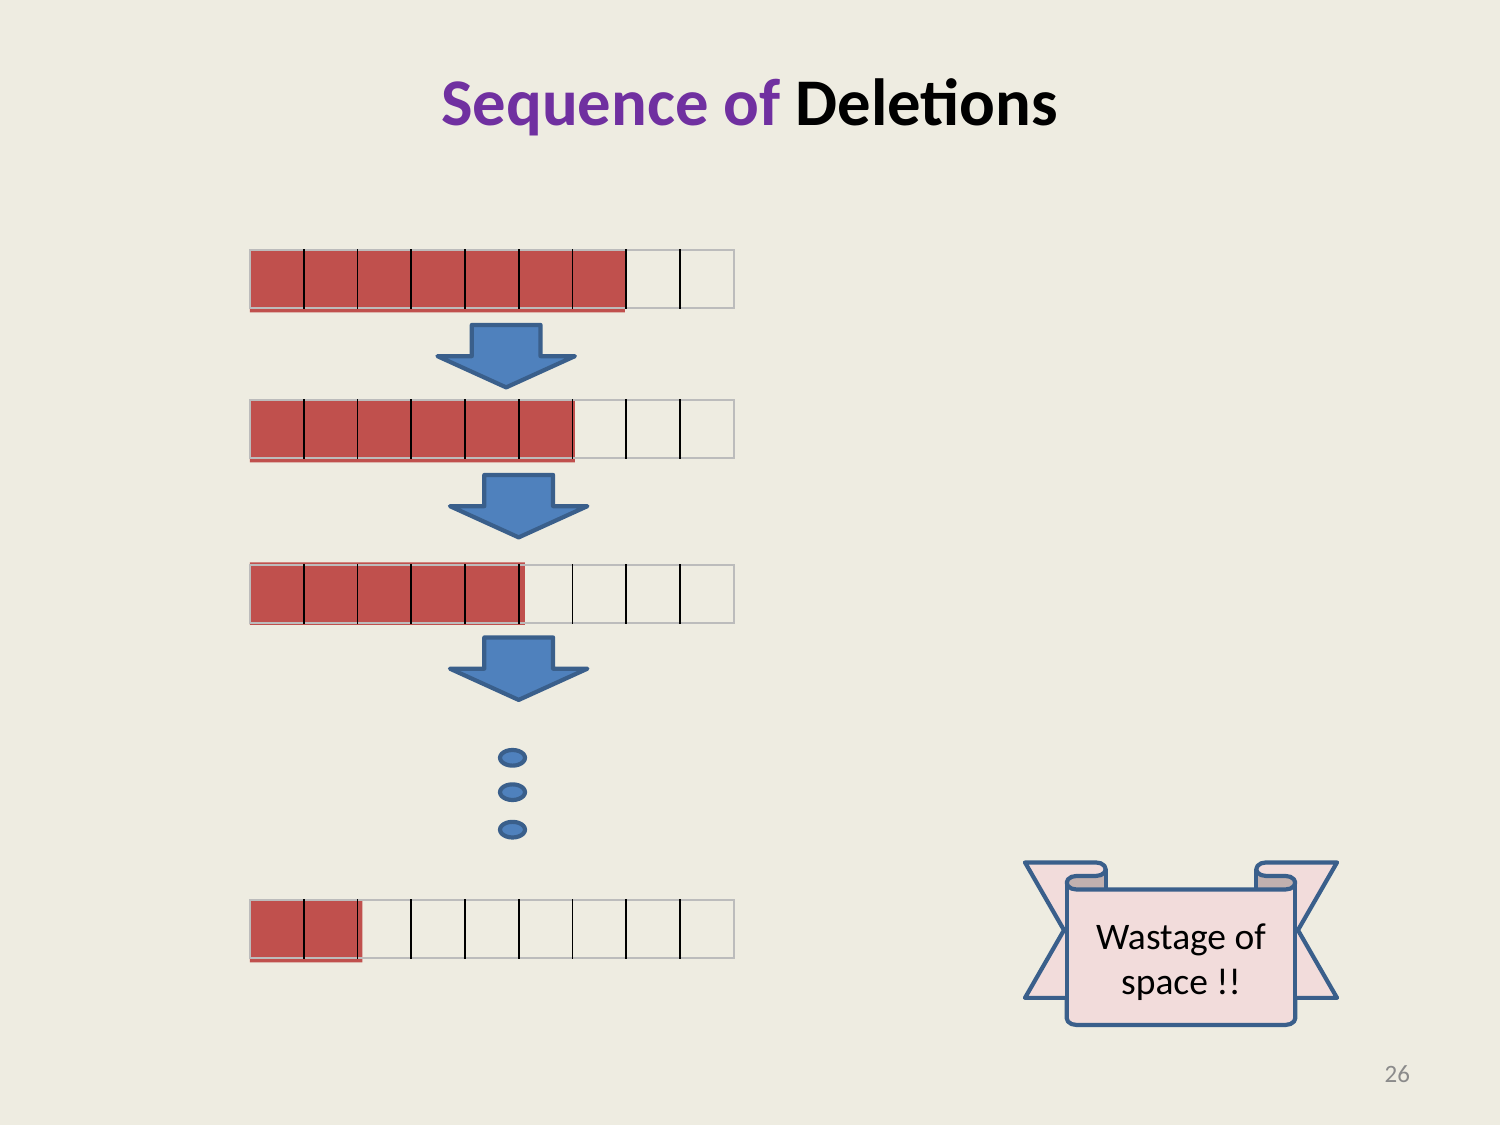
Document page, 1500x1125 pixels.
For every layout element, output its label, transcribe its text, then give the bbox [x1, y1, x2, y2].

table_header [627, 401, 679, 457]
table_header [358, 401, 410, 457]
table_header [627, 251, 679, 307]
table_header [681, 251, 733, 307]
table_header [305, 251, 357, 307]
text_box [248, 248, 627, 314]
table_header [251, 901, 303, 957]
table_header [305, 566, 357, 622]
table_header [412, 901, 464, 957]
table_header [573, 401, 625, 457]
table_header [466, 251, 518, 307]
table_header [358, 251, 410, 307]
table_header [358, 566, 410, 622]
table_header [466, 901, 518, 957]
table_header [681, 901, 733, 957]
text_box Wastage of space !! [1023, 860, 1339, 1028]
table_header [573, 566, 625, 622]
slide_number 26 [1074, 1042, 1425, 1103]
table_header [251, 251, 303, 307]
table_header [573, 901, 625, 957]
text_box [248, 398, 577, 464]
text_box [447, 635, 590, 702]
text_box [248, 560, 527, 627]
table_header [520, 901, 572, 957]
table_header [305, 901, 357, 957]
table_header [573, 251, 625, 307]
table_header [520, 401, 572, 457]
table_header [251, 401, 303, 457]
table_header [520, 566, 572, 622]
table_header [627, 901, 679, 957]
table_header [681, 566, 733, 622]
title Sequence of Deletions [75, 45, 1425, 233]
table_header [681, 401, 733, 457]
table_header [358, 901, 410, 957]
text_box [447, 472, 590, 540]
table_header [251, 566, 303, 622]
table_header [305, 401, 357, 457]
text_box [248, 898, 365, 964]
table_header [466, 401, 518, 457]
table_header [520, 251, 572, 307]
table_header [466, 566, 518, 622]
text_box [435, 322, 577, 390]
table_header [627, 566, 679, 622]
table_header [412, 401, 464, 457]
table_header [412, 566, 464, 622]
table_header [412, 251, 464, 307]
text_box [499, 749, 526, 838]
